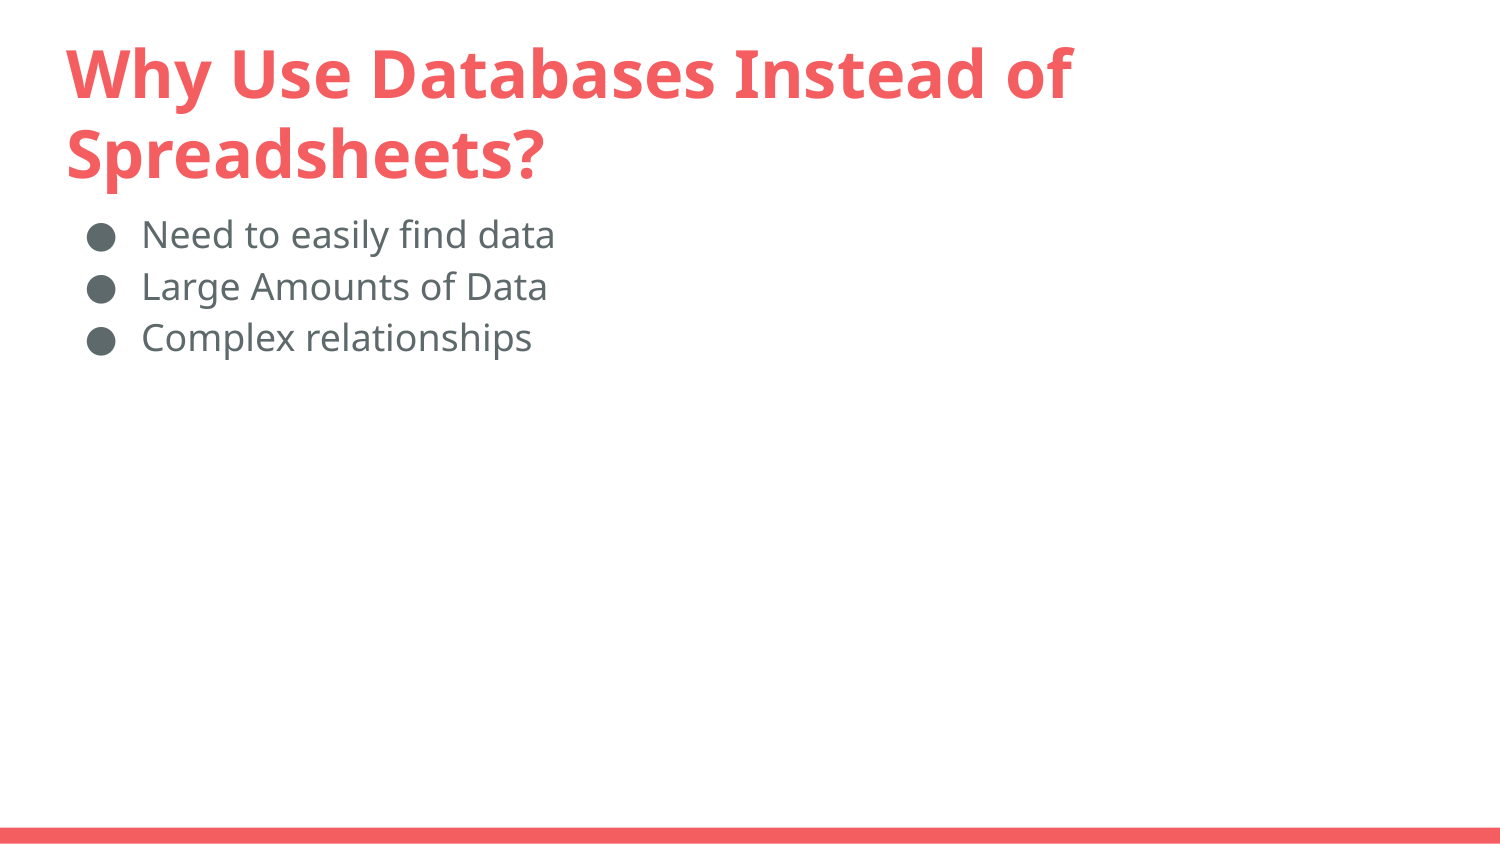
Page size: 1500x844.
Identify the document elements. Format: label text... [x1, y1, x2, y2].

title Why Use Databases Instead of Spreadsheets? [51, 16, 1449, 120]
list Need to easily find data Large Amounts of Data Complex relationships [51, 189, 1449, 750]
